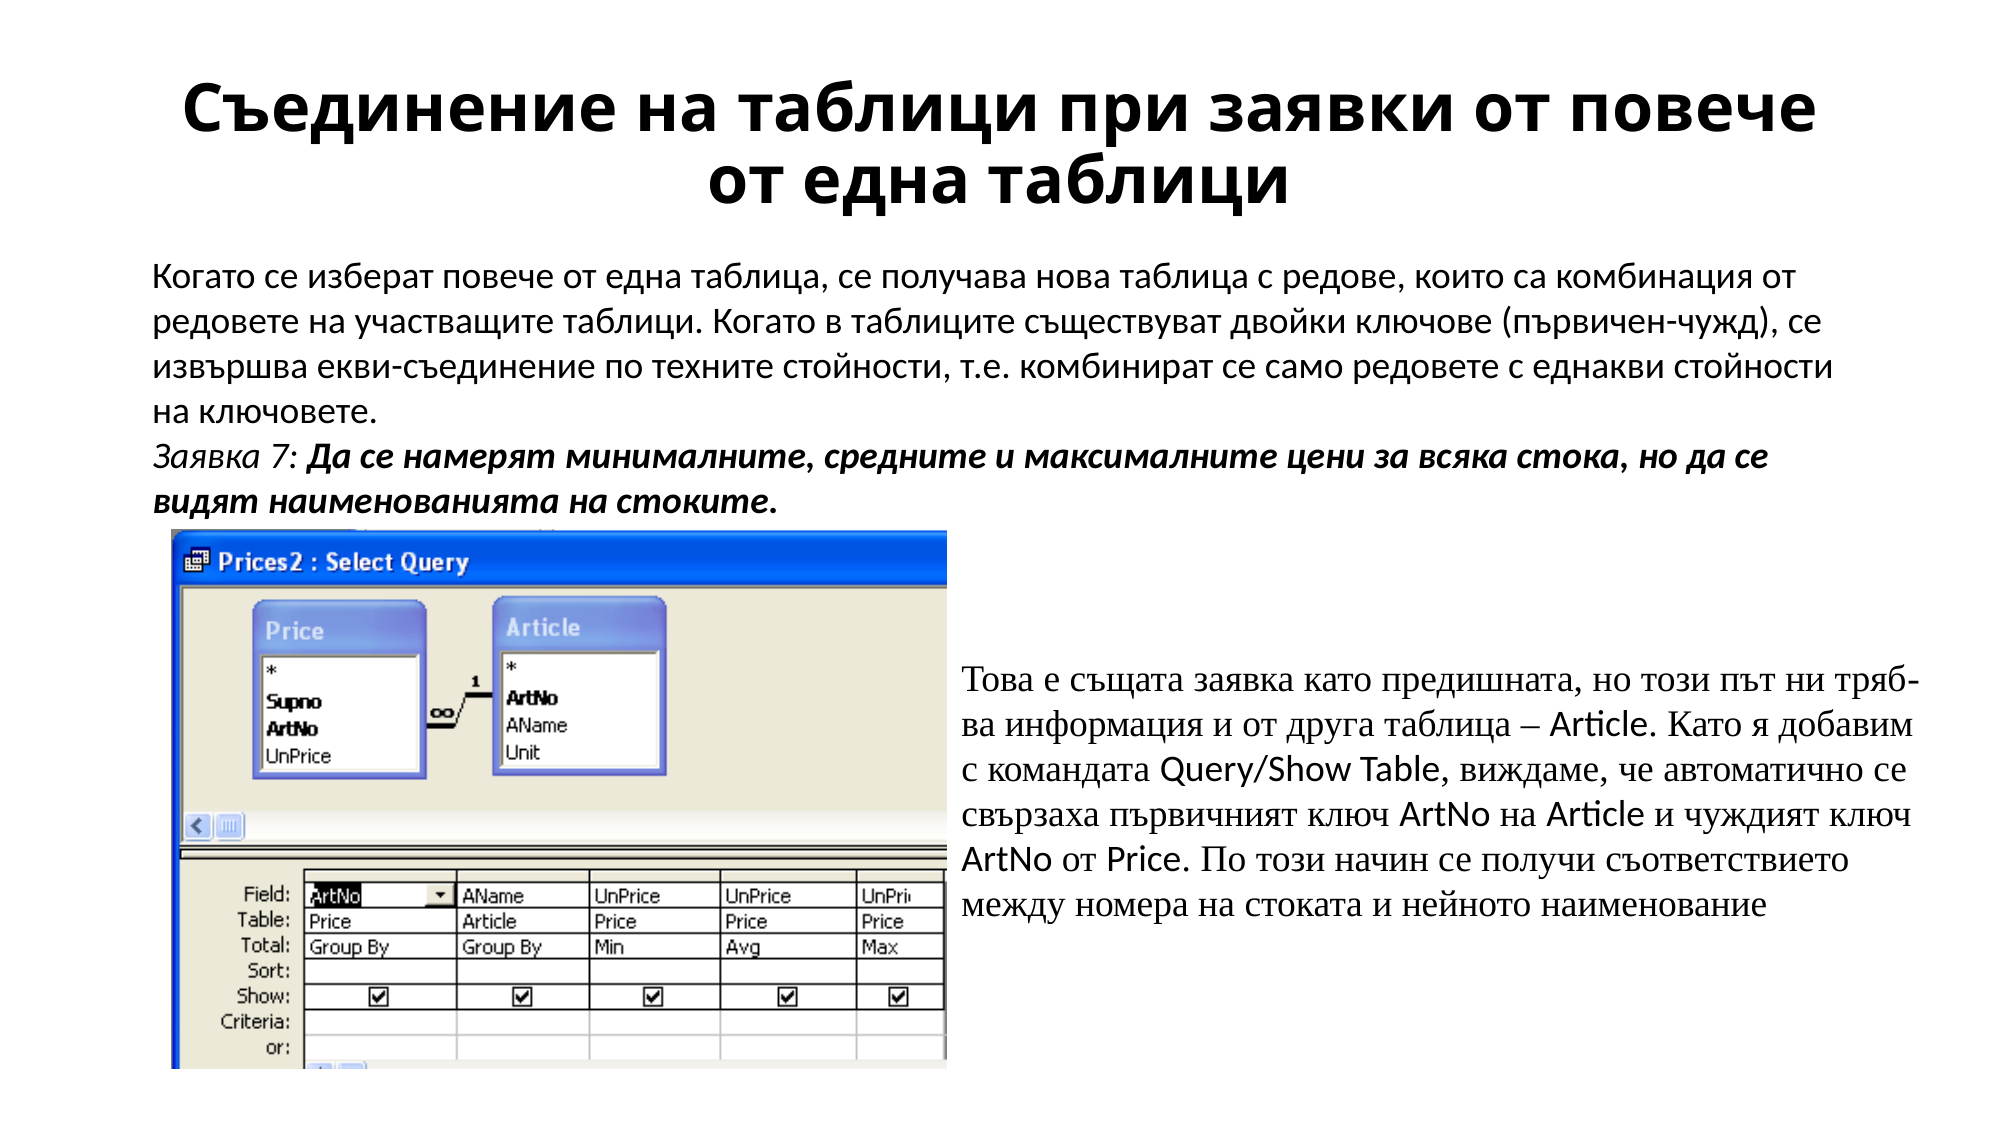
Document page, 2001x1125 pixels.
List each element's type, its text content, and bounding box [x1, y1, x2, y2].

text_box Това е същата заявка като предишната, но този път ни тряб-ва информация и от друга таблица – Article. Като я добавим с командата Query/Show Table, виждаме, че автоматично се свързаха първичният ключ ArtNo на Article и чуждият ключ ArtNo от Price. По този начин се получи съответствието между номера на стоката и нейното наименование [947, 647, 1947, 932]
picture [171, 529, 947, 1069]
text_box Когато се изберат повече от една таблица, се получава нова таблица с редове, които са комбинация от редовете на участващите таблици. Когато в таблиците съществуват двойки ключове (първичен-чужд), се извършва екви-съединение по техните стойности, т.е. комбинират се само редовете с еднакви стойности на ключовете. [137, 243, 1884, 439]
text_box Заявка 7: Да се намерят минималните, средните и максималните цени за всяка стока, но да се видят наименованията на стоките. [137, 423, 1816, 529]
title Съединение на таблици при заявки от повече от една таблици [137, 30, 1863, 190]
